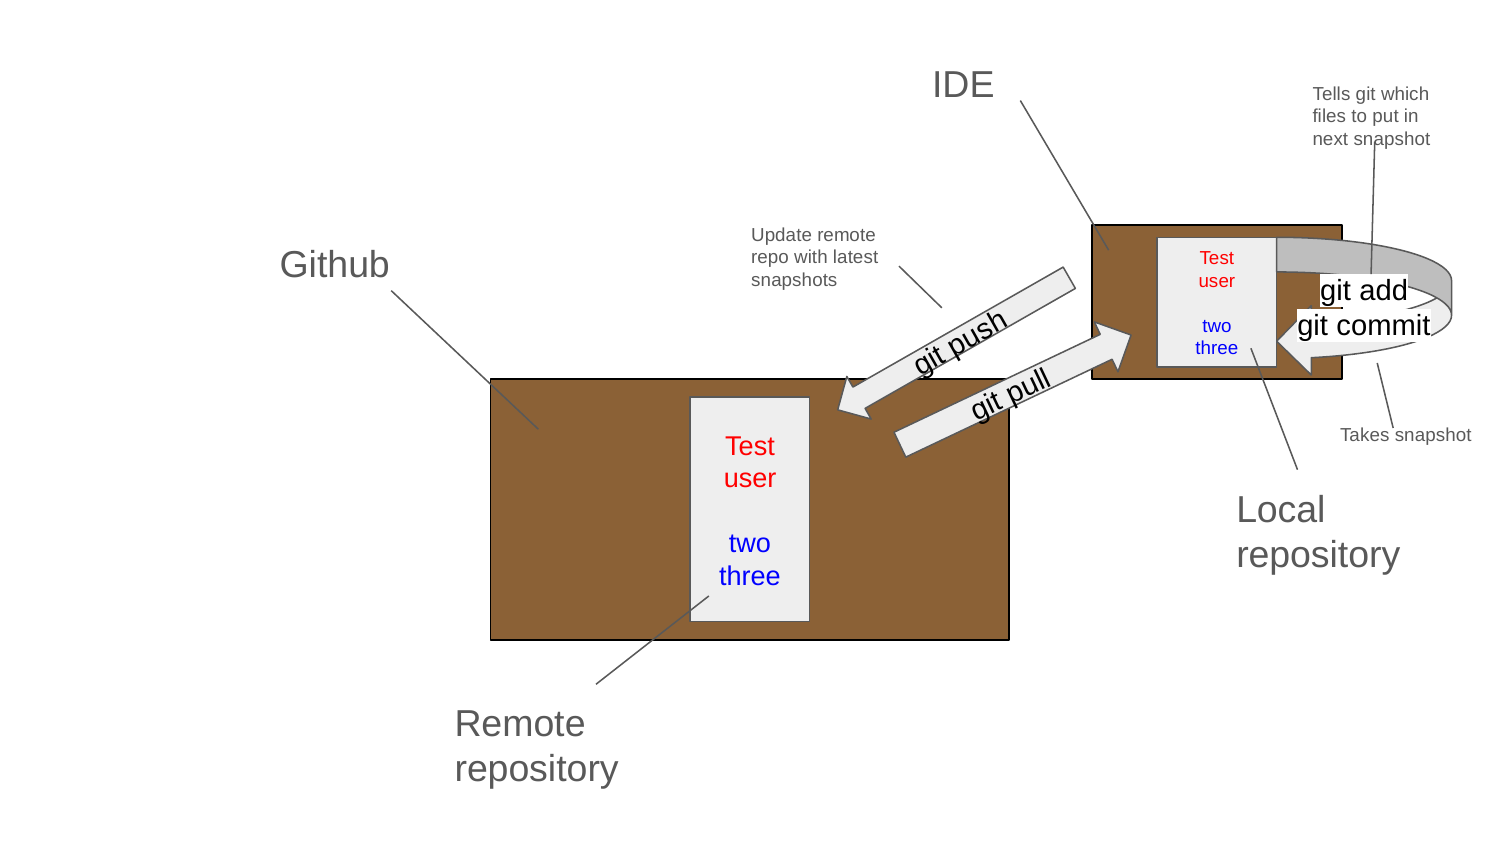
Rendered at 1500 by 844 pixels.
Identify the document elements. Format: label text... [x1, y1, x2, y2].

text_box Takes snapshot [1325, 407, 1500, 457]
text_box [51, 66, 1226, 172]
text_box Tells git which files to put in next snapshot [1297, 66, 1473, 116]
text_box Test user two three [1157, 237, 1277, 367]
text_box IDE [917, 45, 1092, 95]
text_box Update remote repo with latest snapshots [736, 207, 912, 257]
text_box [1370, 141, 1376, 275]
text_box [1020, 100, 1109, 251]
text_box git pull [893, 321, 1132, 458]
text_box Local repository [1221, 469, 1491, 519]
text_box Remote repository [439, 684, 709, 734]
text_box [898, 265, 943, 309]
text_box [490, 378, 1010, 640]
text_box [1250, 347, 1298, 470]
text_box Github [264, 225, 440, 275]
text_box Test user two three [690, 397, 810, 622]
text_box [390, 290, 539, 430]
text_box [1091, 224, 1342, 380]
text_box git add git commit [1276, 245, 1452, 376]
text_box git push [837, 267, 1076, 420]
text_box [1376, 362, 1394, 429]
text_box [595, 595, 710, 685]
